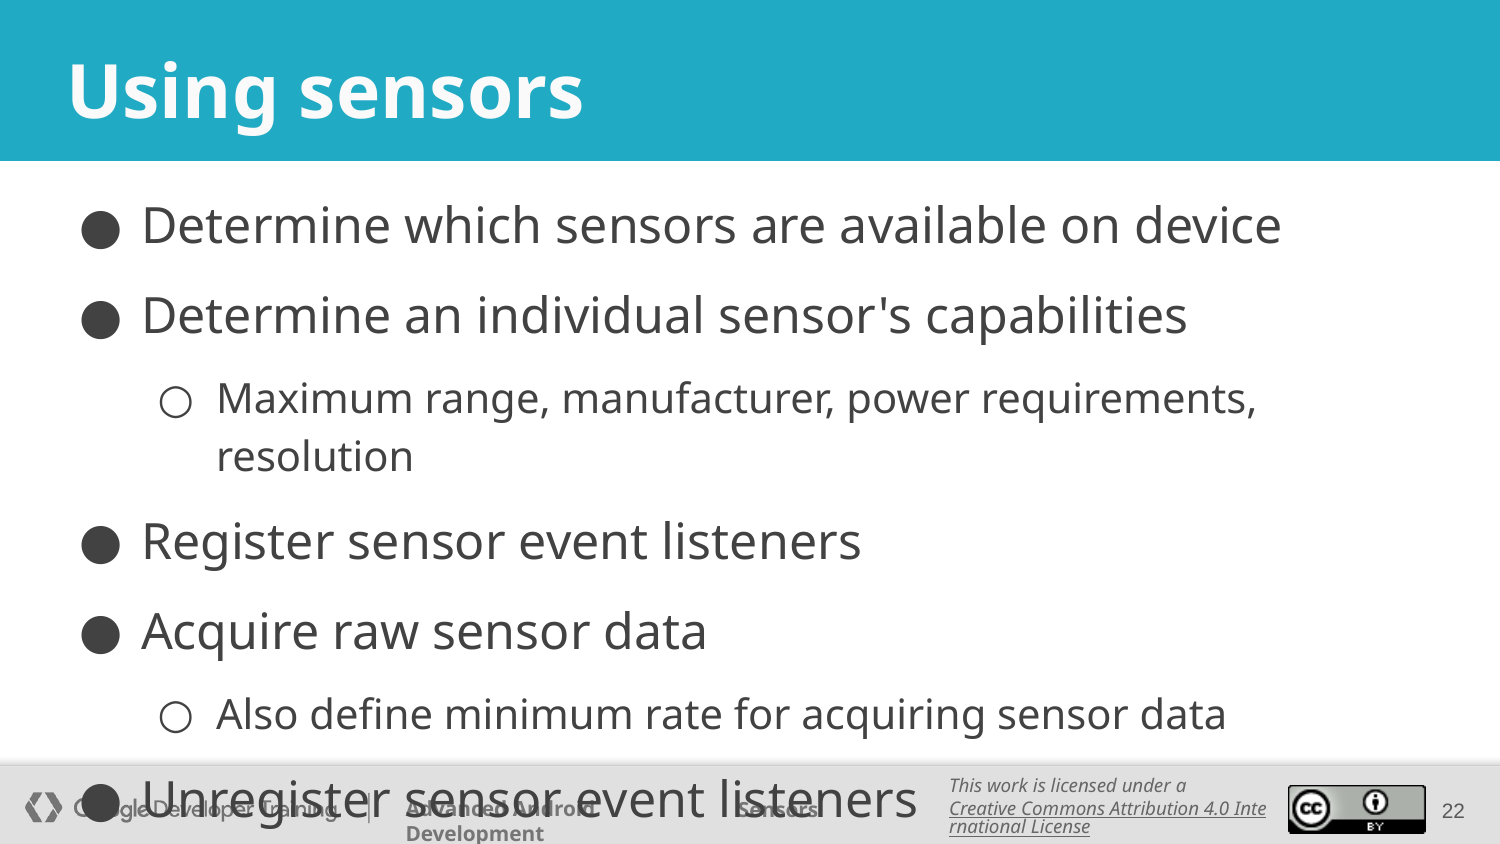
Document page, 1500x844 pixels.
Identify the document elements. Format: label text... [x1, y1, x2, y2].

title Using sensors [51, 28, 1449, 122]
slide_number ‹#› [1389, 777, 1480, 842]
picture [0, 161, 1500, 844]
list Determine which sensors are available on device Determine an individual sensor's capabilities Maximum range, manufacturer, power requirements, resolution Register sensor event listeners Acquire raw sensor data Also define minimum rate for acquiring sensor data Unregister sensor event listeners [51, 170, 1449, 770]
